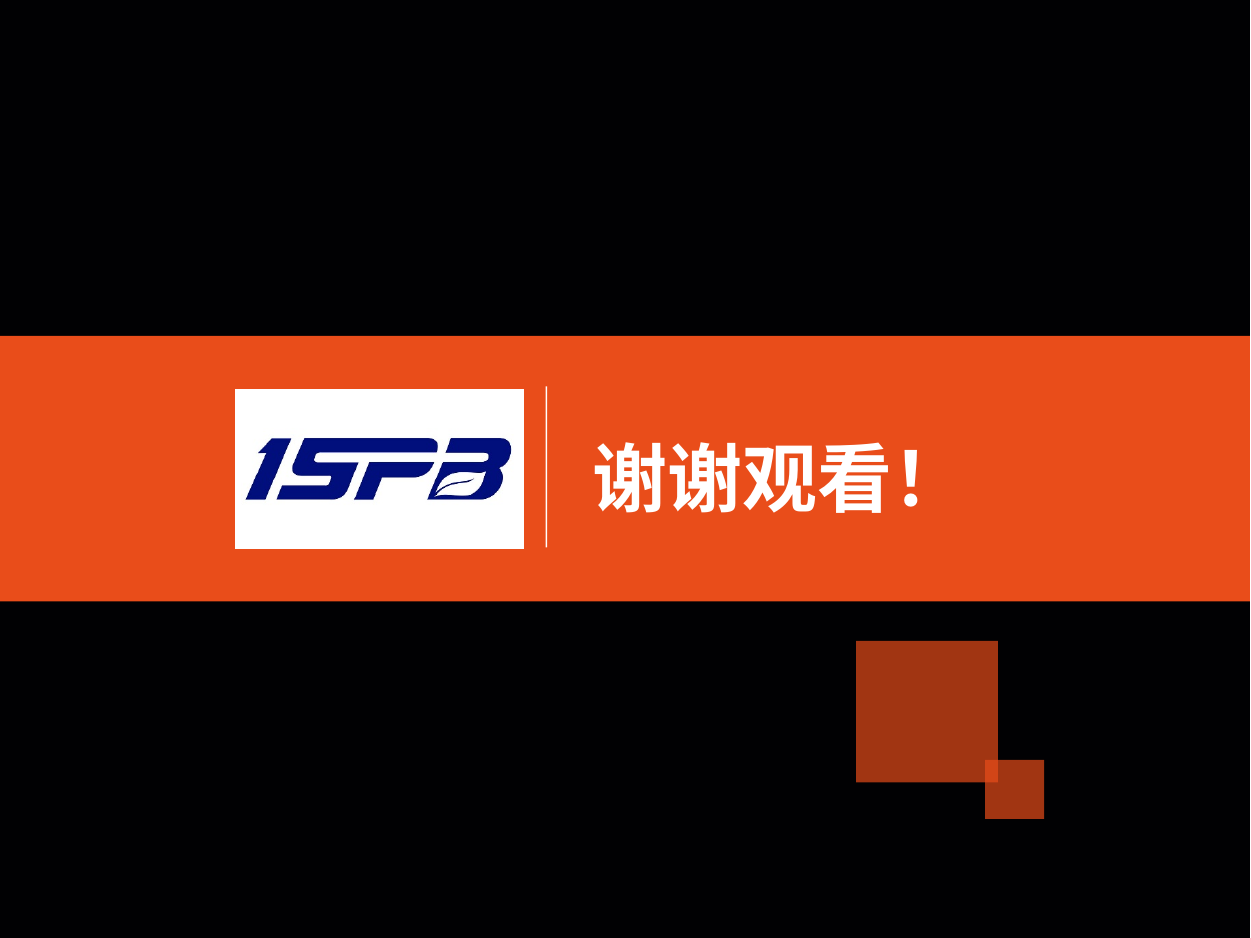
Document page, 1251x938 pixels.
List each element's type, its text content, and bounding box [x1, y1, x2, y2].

text_box [856, 640, 998, 783]
text_box [985, 759, 1045, 819]
picture [241, 394, 518, 543]
text_box 谢谢观看！ [577, 423, 982, 529]
text_box [0, 335, 1250, 602]
